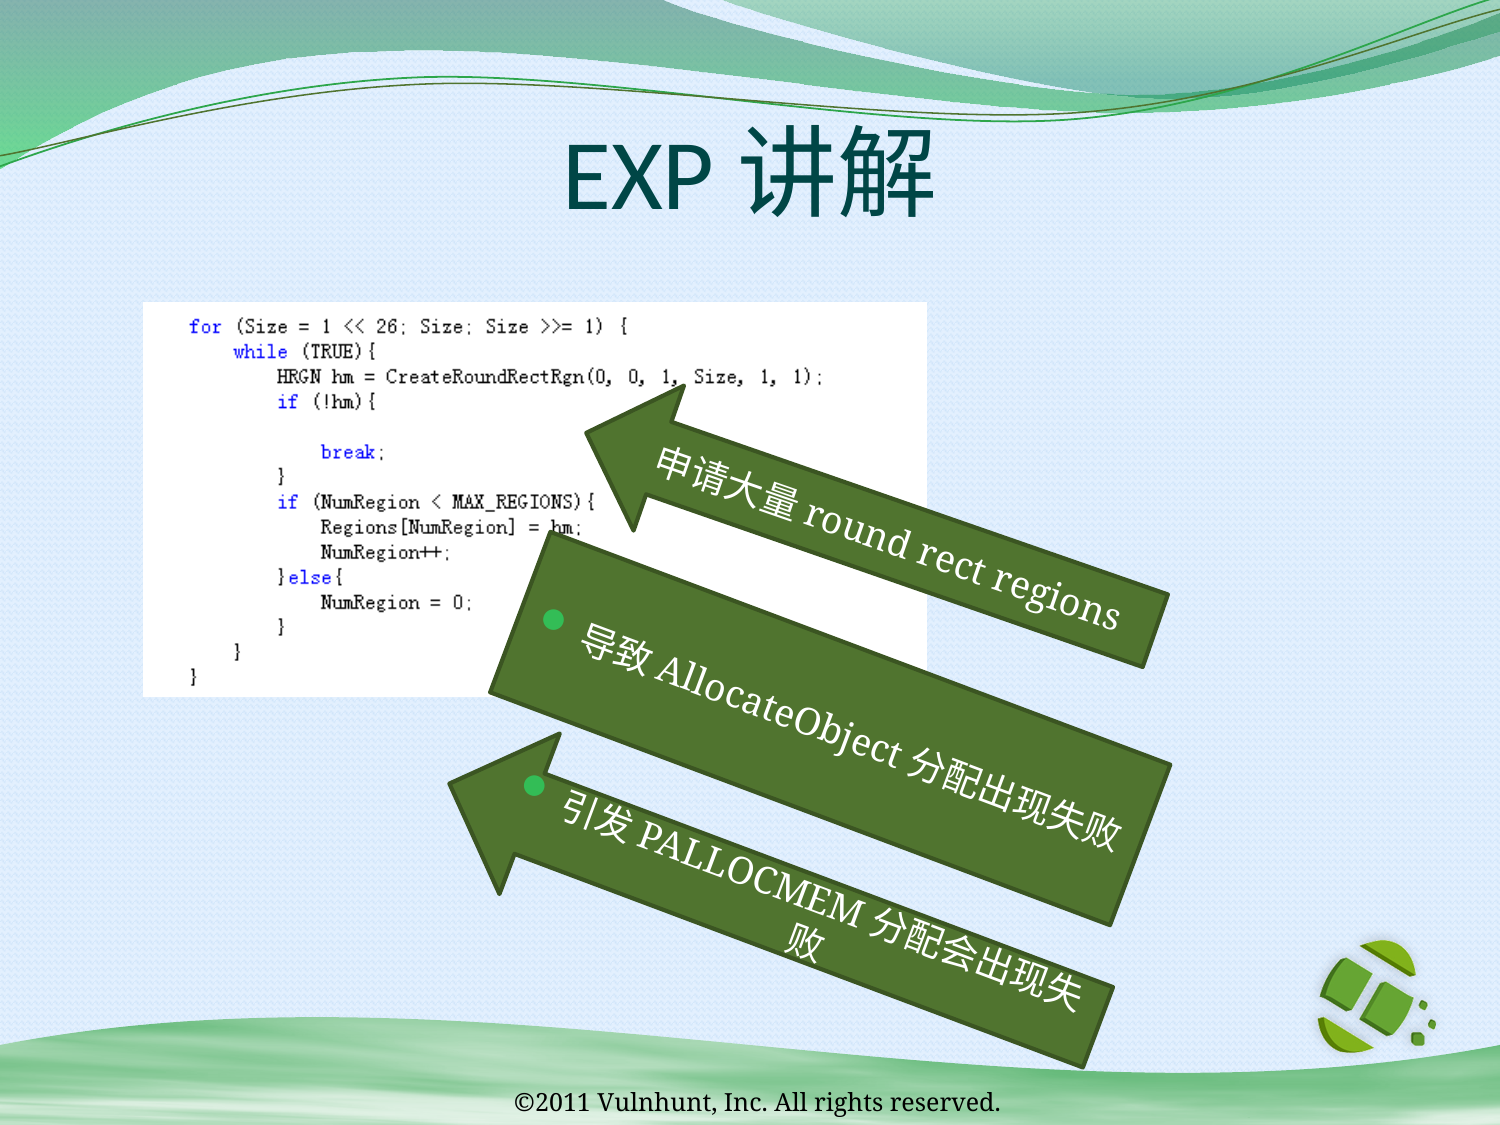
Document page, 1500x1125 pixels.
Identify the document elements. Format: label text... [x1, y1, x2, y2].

picture [143, 302, 927, 697]
text_box 申请大量round rect regions [933, 510, 1170, 669]
list 导致AllocateObject分配出现失败 [528, 673, 1173, 928]
picture [1317, 940, 1436, 1053]
title 32EXP修改的地方 [520, 672, 933, 709]
text_box 引发PALLOCMEM分配会出现失败 [447, 731, 1115, 1070]
title EXP讲解 [75, 101, 1425, 230]
